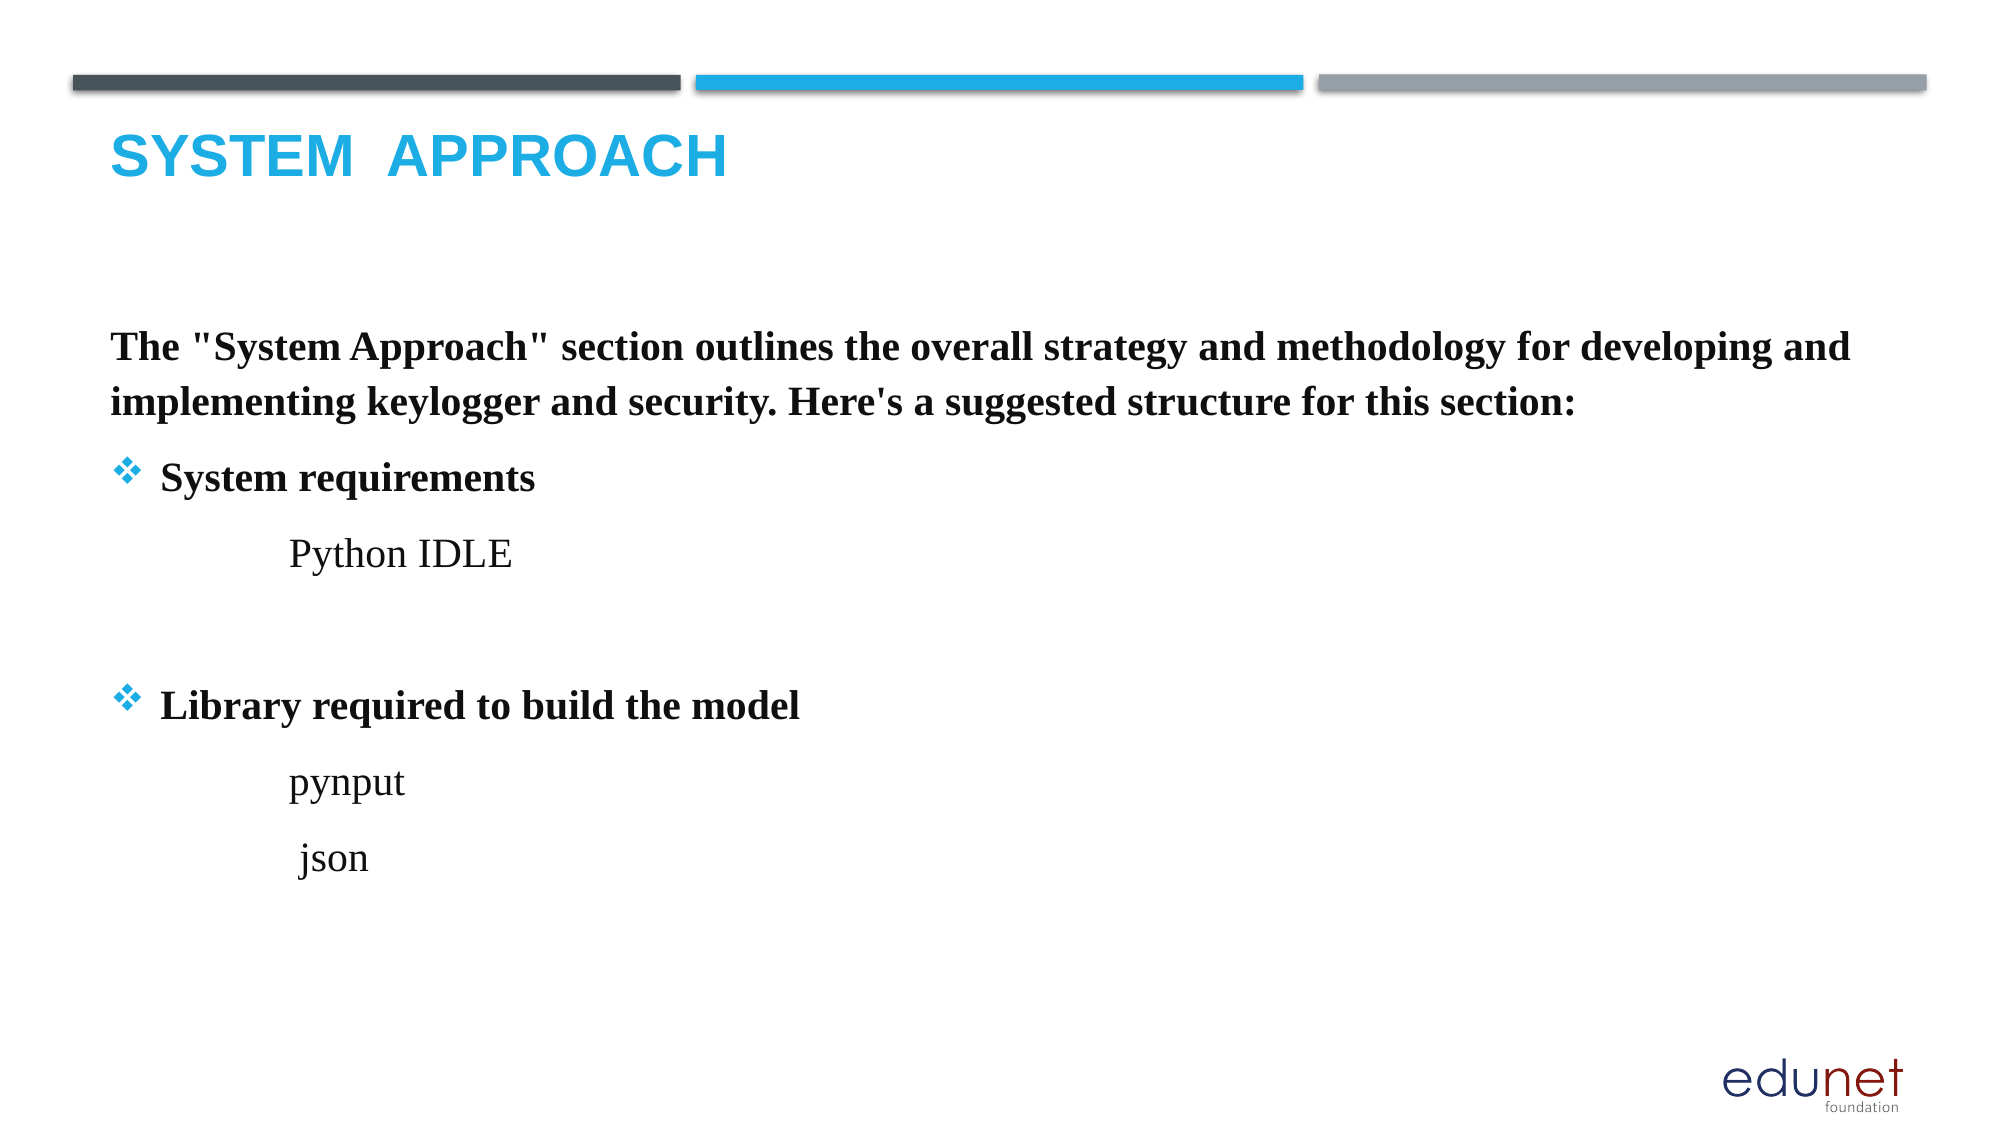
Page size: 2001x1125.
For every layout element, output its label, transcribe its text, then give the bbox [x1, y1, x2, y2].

picture [1719, 1056, 1905, 1116]
list The "System Approach" section outlines the overall strategy and methodology for developing and implementing keylogger and security. Here's a suggested structure for this section: System requirements Python IDLE Library required to build the model pynput json [95, 213, 1905, 981]
title System Approach [95, 108, 1905, 196]
